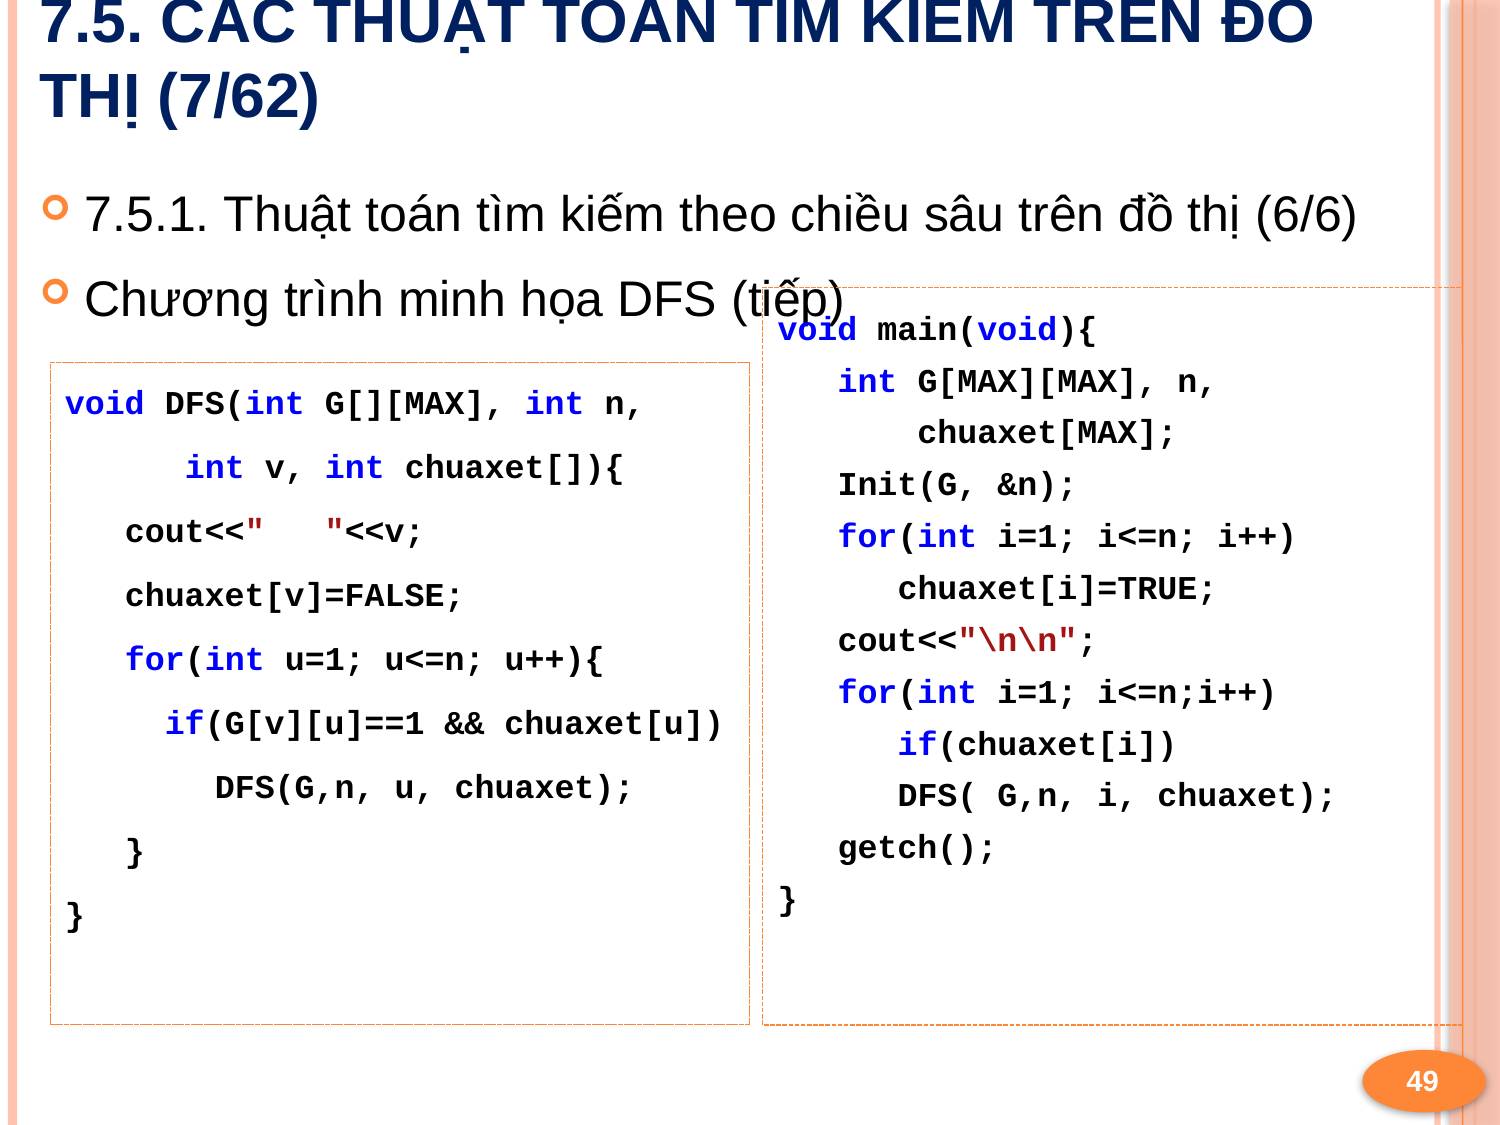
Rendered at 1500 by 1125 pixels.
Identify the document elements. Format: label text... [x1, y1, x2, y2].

text_box void main(void){ int G[MAX][MAX], n, chuaxet[MAX]; Init(G, &n); for(int i=1; i<=n; i++) chuaxet[i]=TRUE; cout<<"\n\n"; for(int i=1; i<=n;i++) if(chuaxet[i]) DFS( G,n, i, chuaxet); getch(); } [762, 287, 1463, 1025]
list 7.5.1. Thuật toán tìm kiếm theo chiều sâu trên đồ thị (6/6) Chương trình minh họa DFS (tiếp) [24, 162, 1425, 1062]
text_box void DFS(int G[][MAX], int n, int v, int chuaxet[]){ cout<<" "<<v; chuaxet[v]=FALSE; for(int u=1; u<=n; u++){ if(G[v][u]==1 && chuaxet[u]) DFS(G,n, u, chuaxet); } } [50, 362, 750, 1025]
slide_number 49 [1350, 1036, 1496, 1122]
title 7.5. Các thuật toán tìm kiếm trên đồ thị (7/62) [24, 45, 1425, 138]
